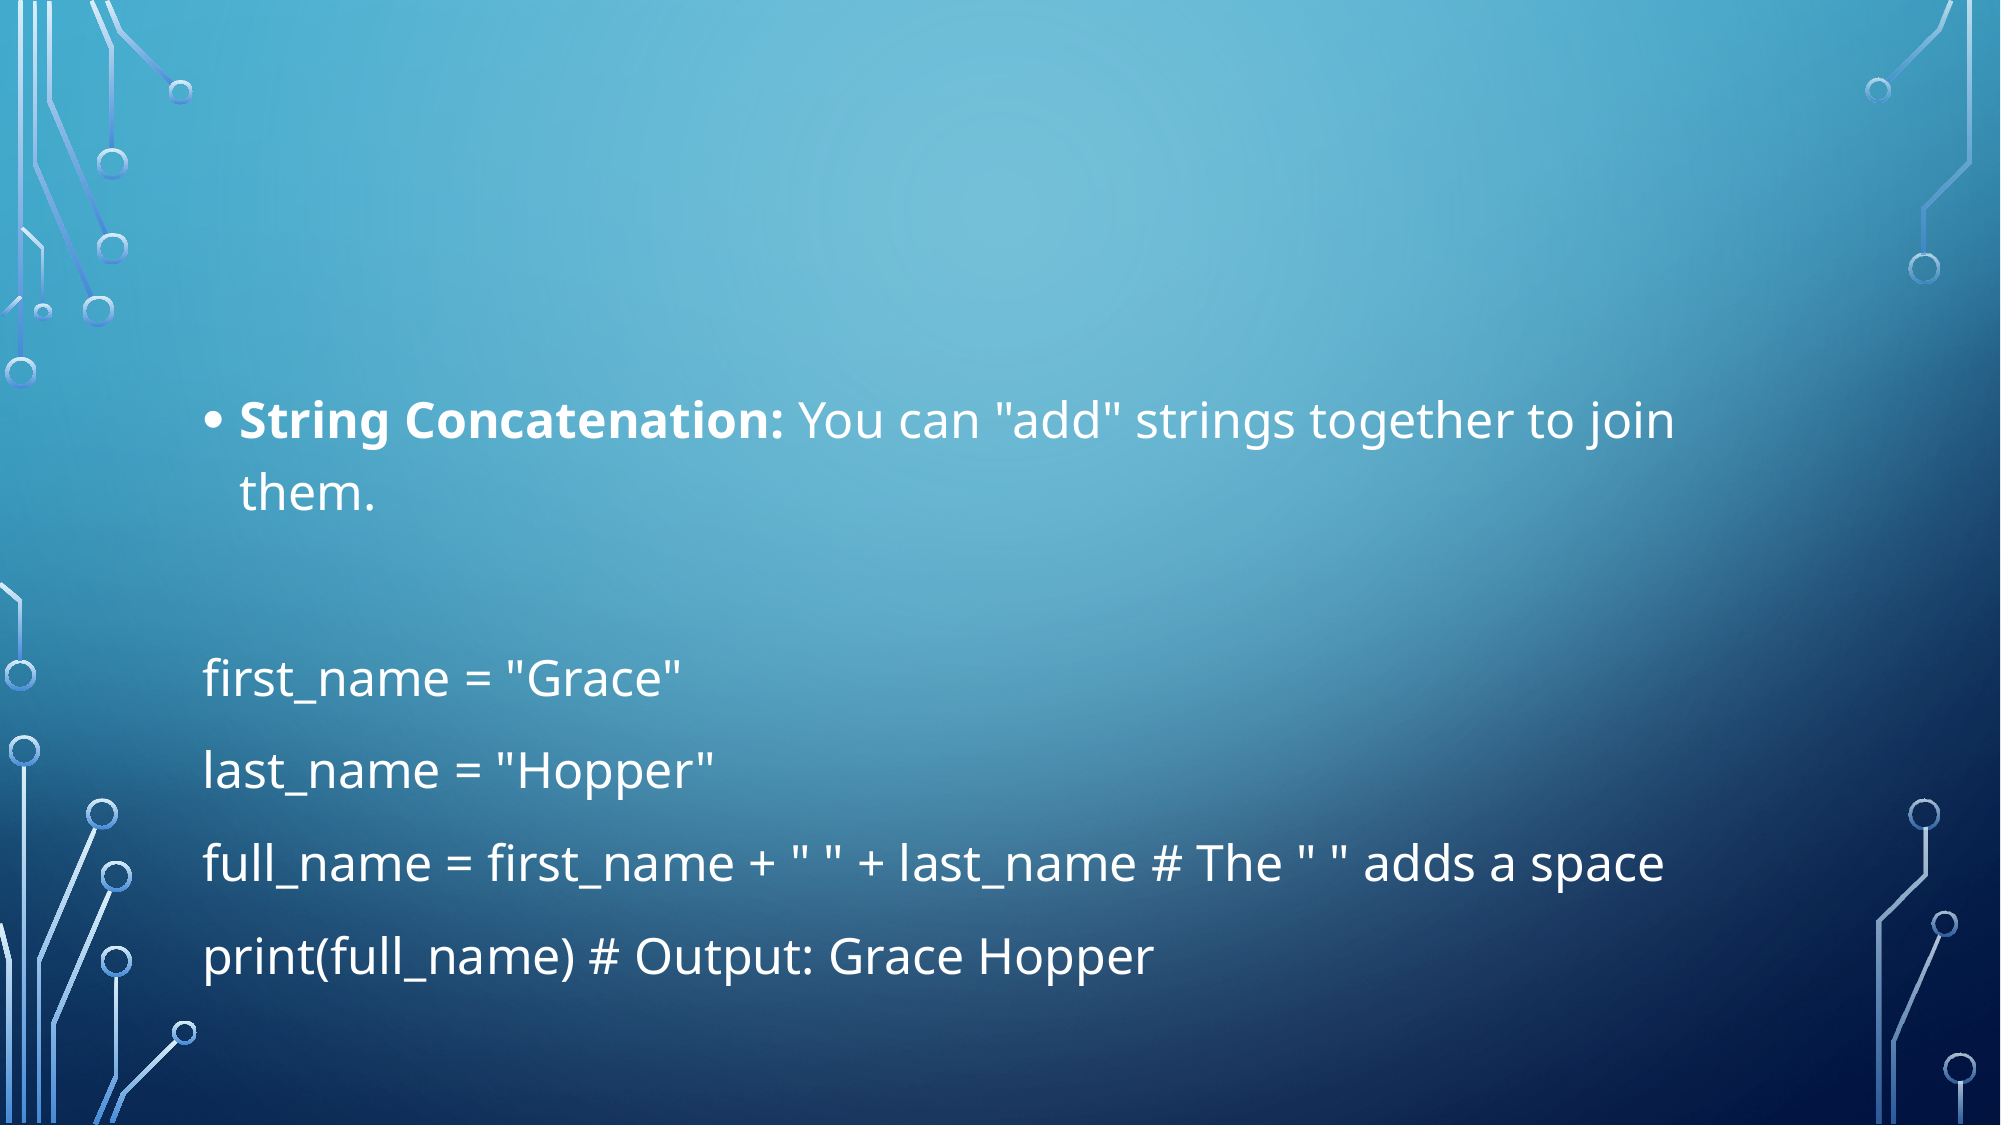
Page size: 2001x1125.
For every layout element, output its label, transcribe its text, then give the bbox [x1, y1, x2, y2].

list String Concatenation: You can "add" strings together to join them. first_name = "Grace" last_name = "Hopper" full_name = first_name + " " + last_name # The " " adds a space print(full_name) # Output: Grace Hopper [187, 369, 1813, 950]
